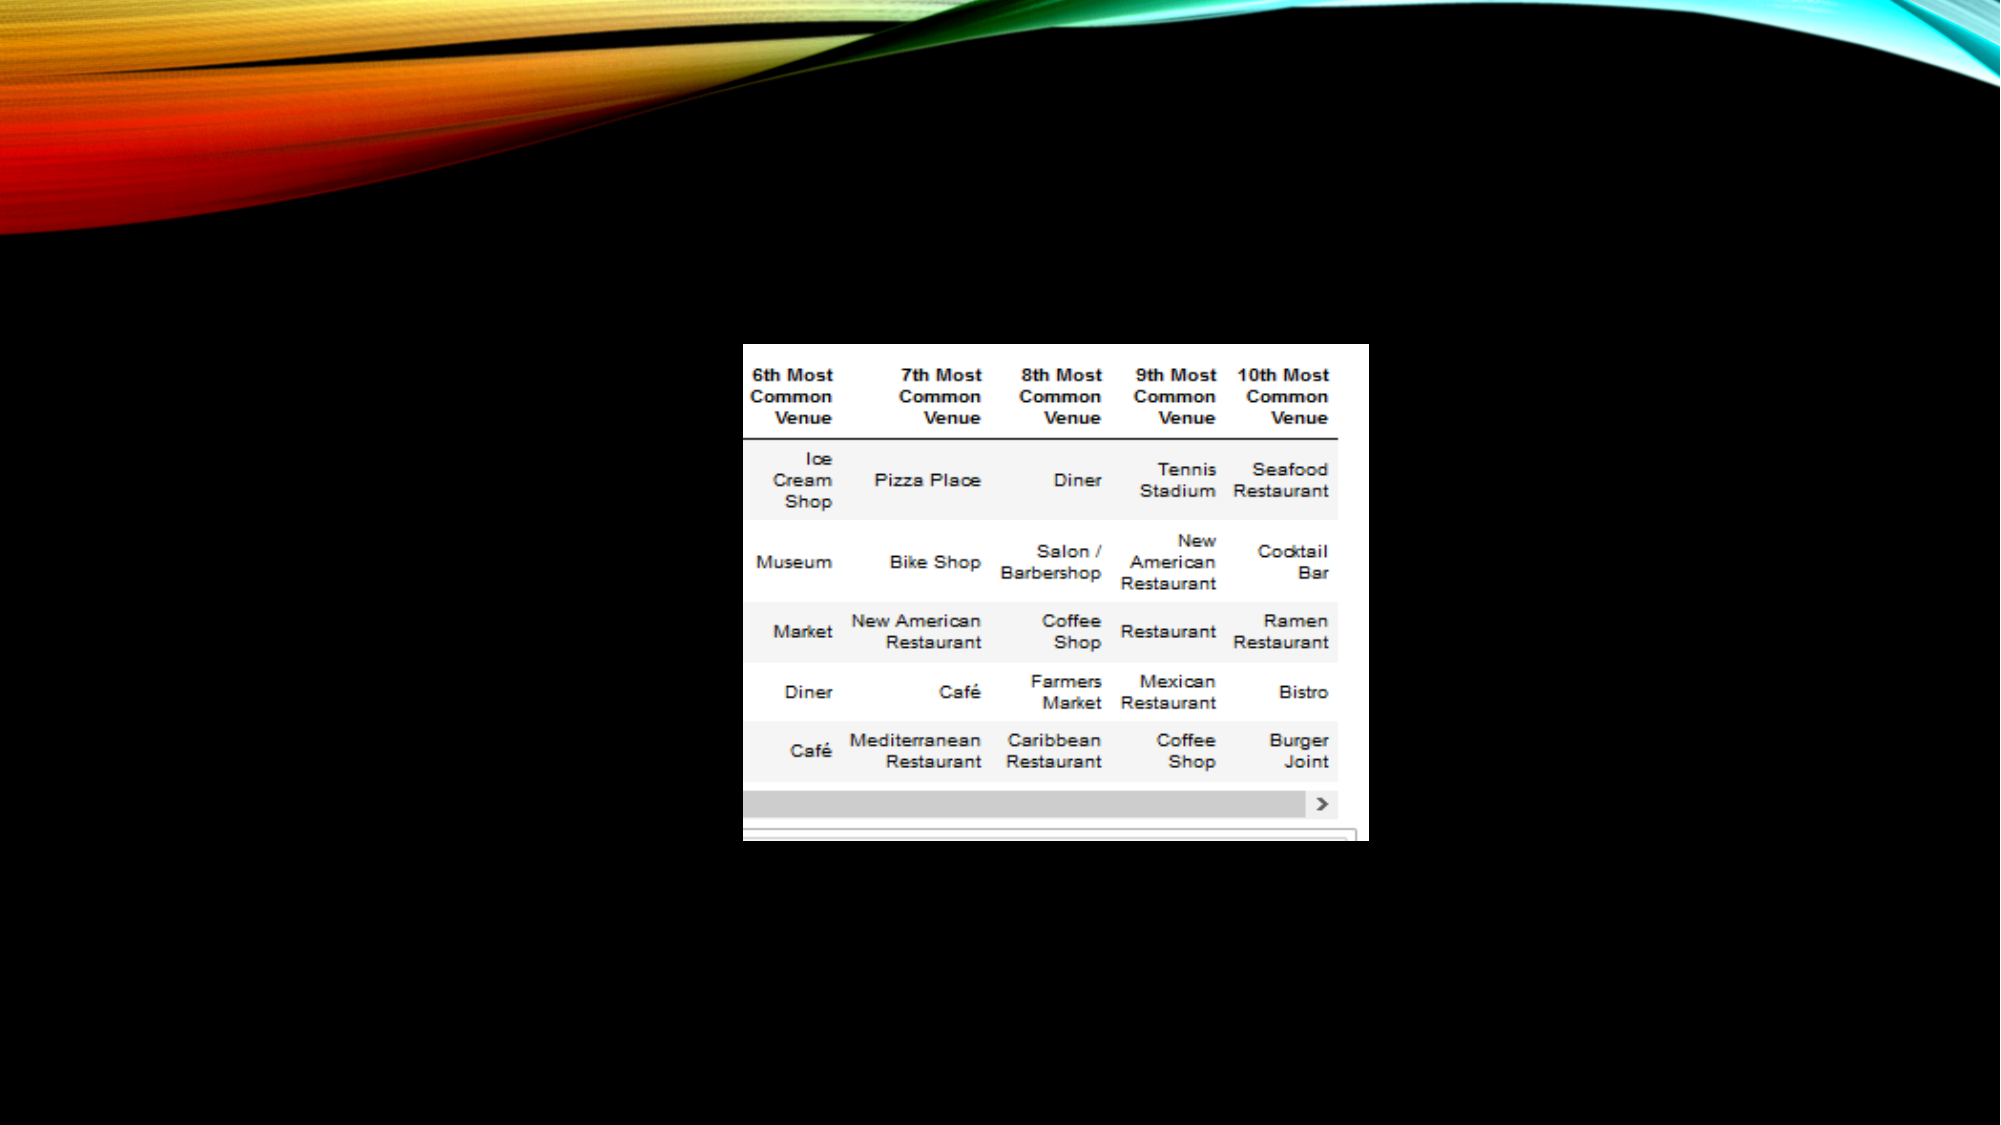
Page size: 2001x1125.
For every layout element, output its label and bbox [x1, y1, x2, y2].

picture [743, 344, 1369, 841]
picture [0, 0, 2000, 237]
